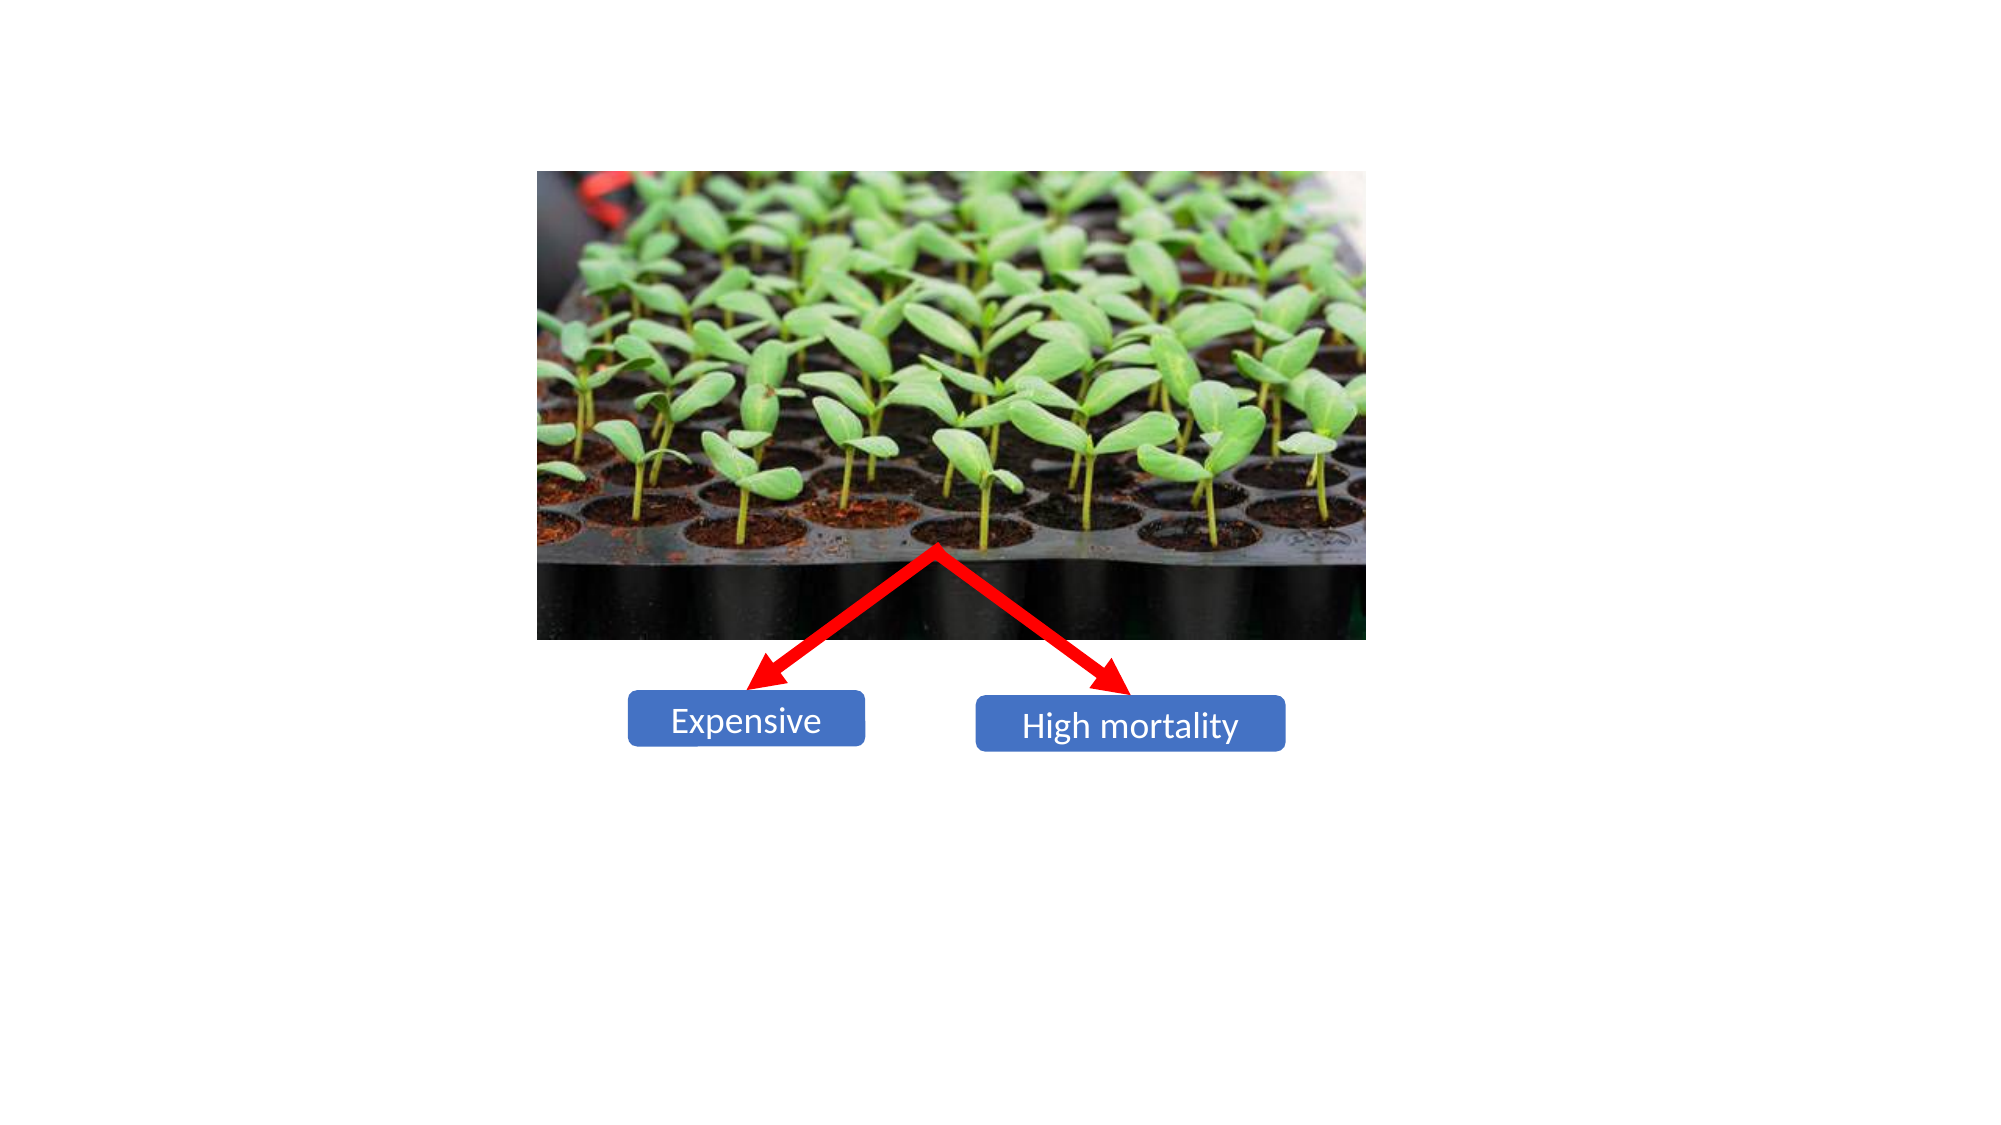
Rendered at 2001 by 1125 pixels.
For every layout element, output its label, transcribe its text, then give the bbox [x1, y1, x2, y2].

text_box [935, 552, 1131, 696]
picture [537, 171, 1366, 640]
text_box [746, 546, 942, 691]
text_box High mortality [974, 694, 1287, 753]
text_box Expensive [626, 689, 867, 748]
